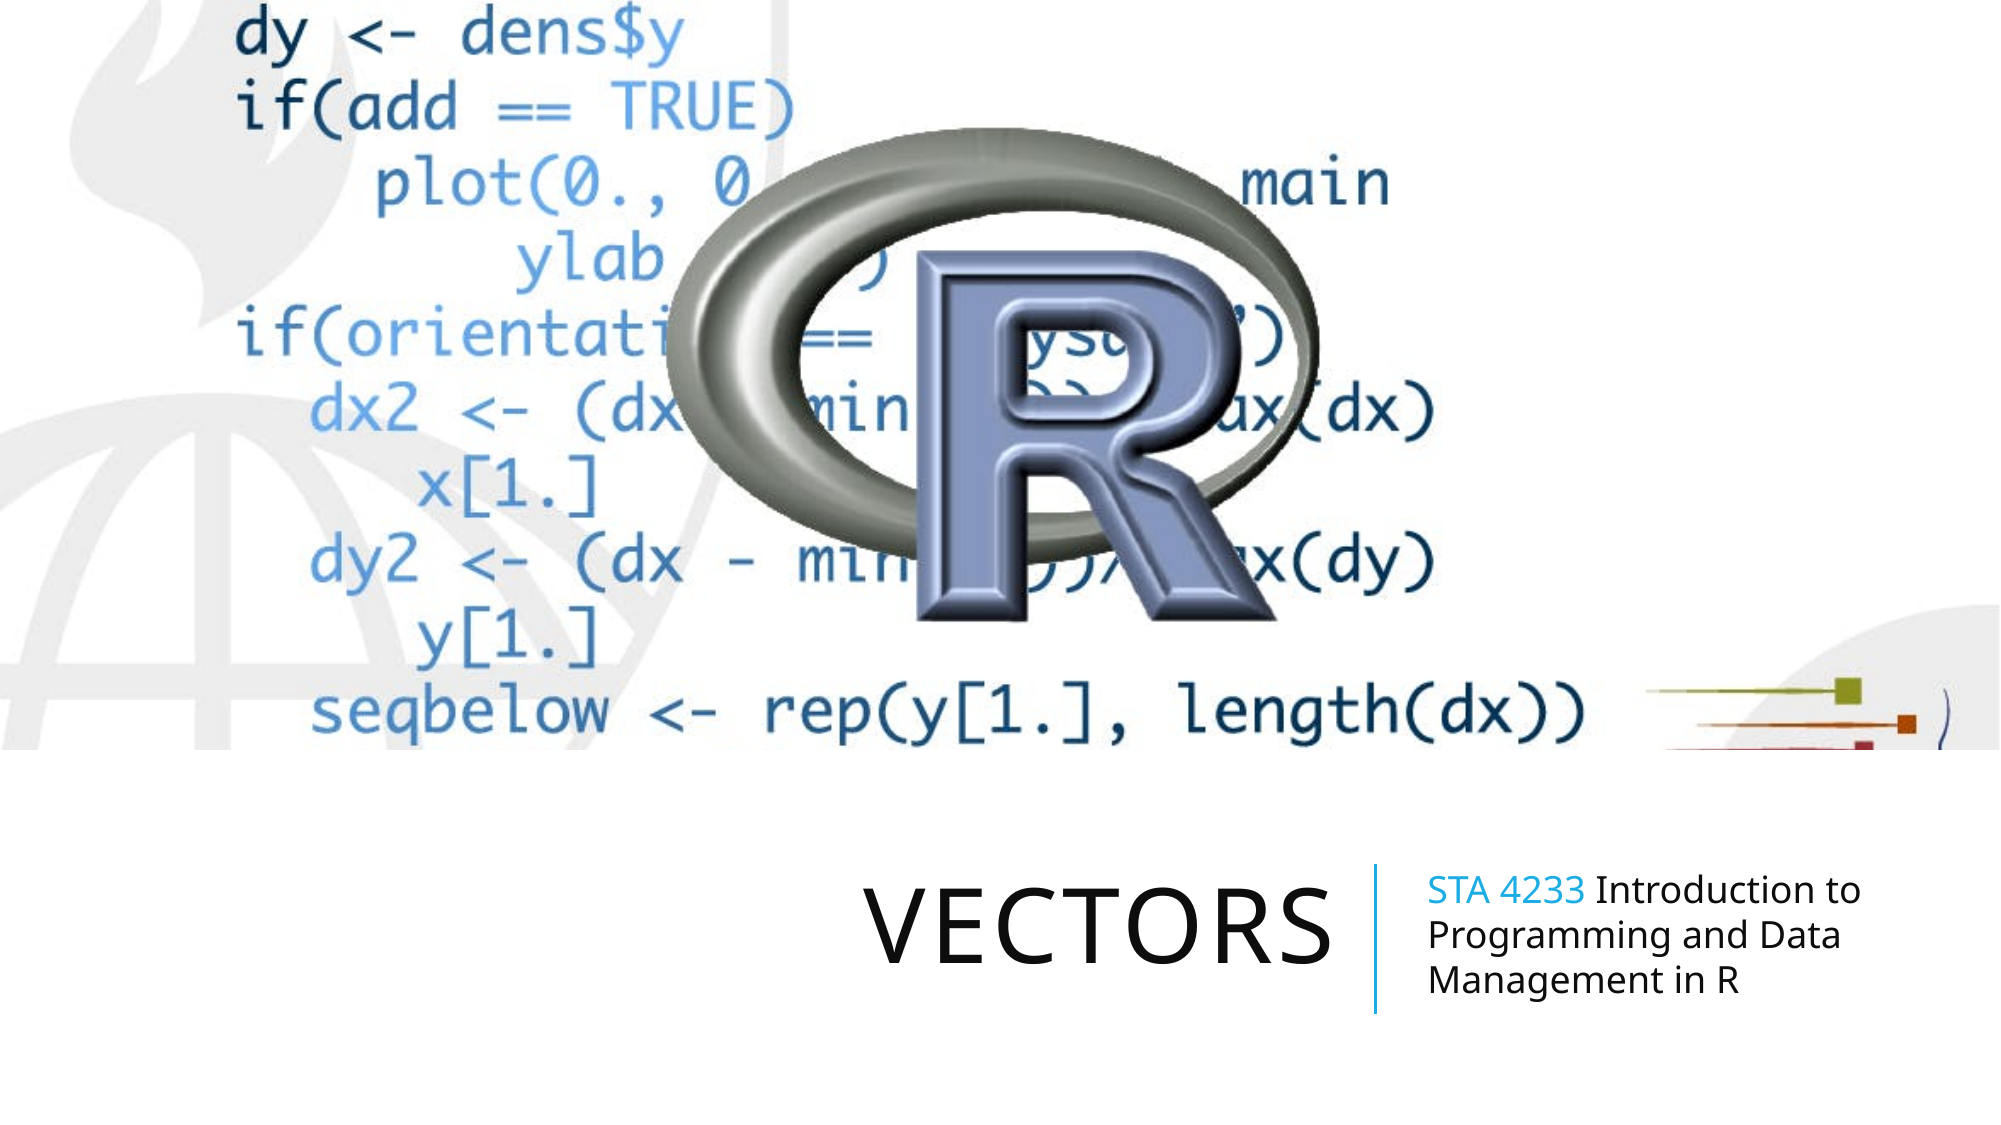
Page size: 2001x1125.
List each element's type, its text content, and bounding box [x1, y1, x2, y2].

picture [0, 0, 2000, 751]
title vectors [75, 813, 1350, 1054]
list STA 4233 Introduction to Programming and Data Management in R [1412, 813, 1938, 1054]
